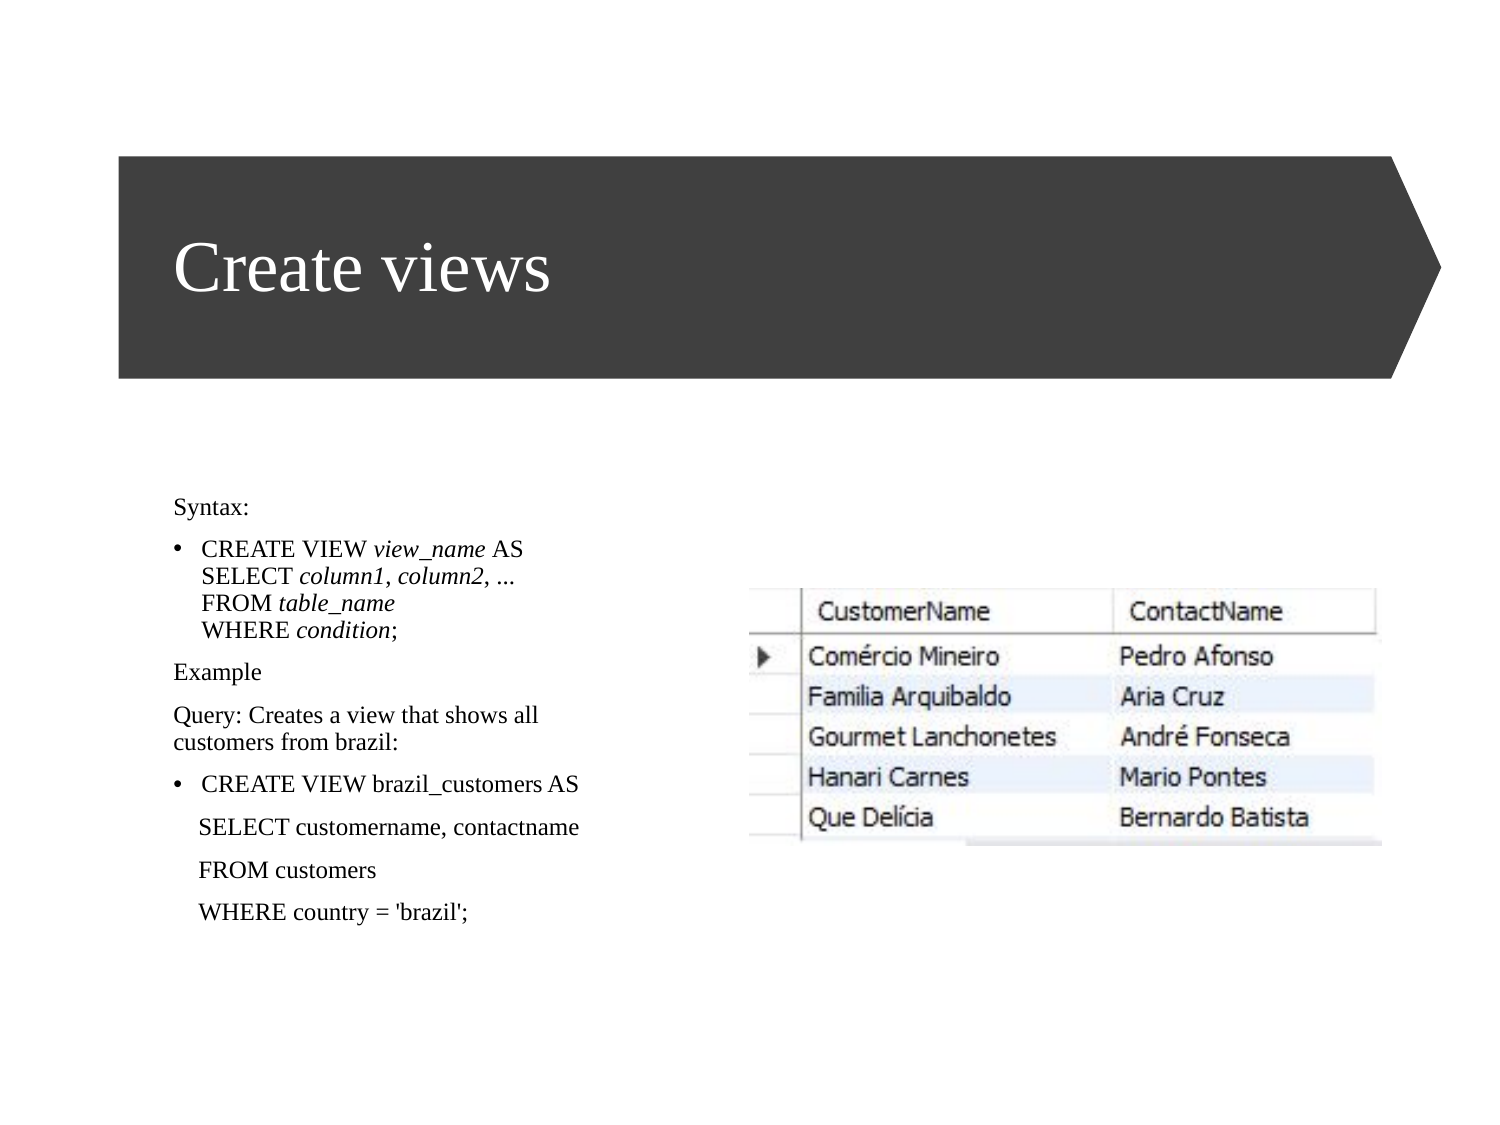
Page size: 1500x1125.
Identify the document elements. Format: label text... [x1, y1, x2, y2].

list Syntax: CREATE VIEW view_name AS SELECT column1, column2, ... FROM table_name WHERE condition; Example Query: Creates a view that shows all customers from brazil: CREATE VIEW brazil_customers AS SELECT customername, contactname FROM customers WHERE country = 'brazil'; [158, 485, 657, 949]
title Create views [158, 197, 1392, 339]
text_box [117, 155, 1443, 380]
picture [748, 588, 1382, 846]
